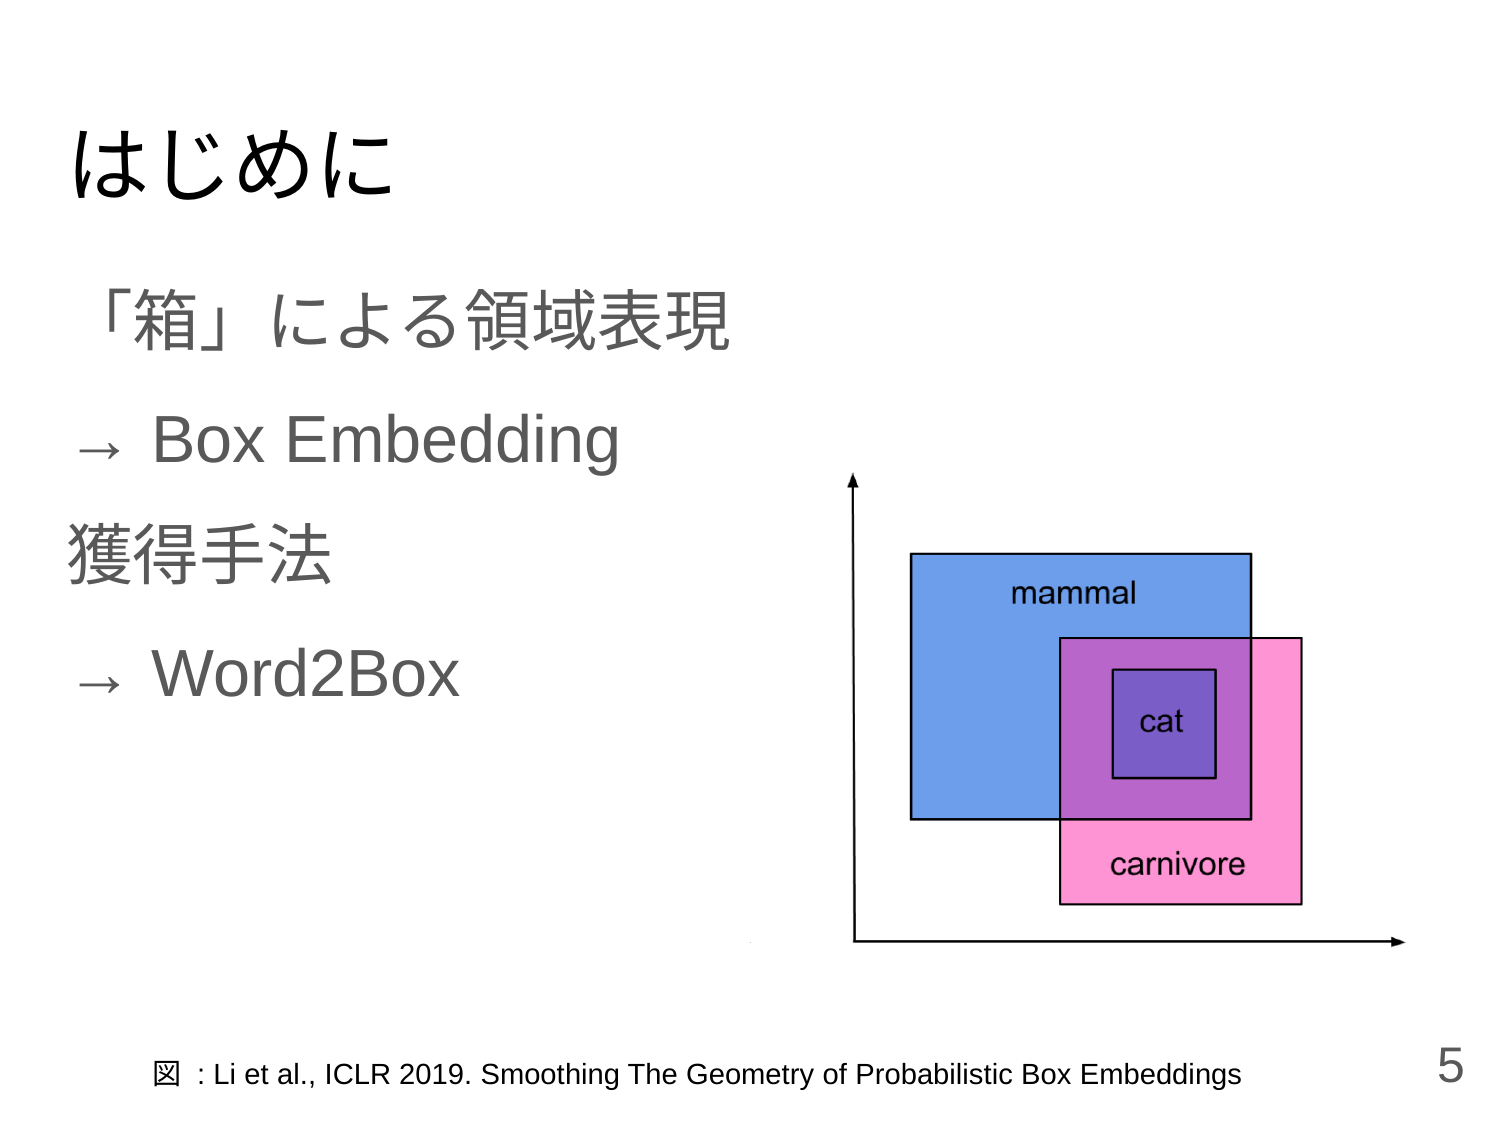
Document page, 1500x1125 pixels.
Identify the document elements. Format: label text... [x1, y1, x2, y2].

list 「箱」による領域表現 → Box Embedding 獲得手法 → Word2Box [51, 252, 1449, 1000]
picture [749, 387, 1500, 1021]
title はじめに [51, 97, 1449, 223]
slide_number 5 [1389, 1028, 1480, 1106]
text_box 図 : Li et al., ICLR 2019. Smoothing The Geometry of Probabilistic Box Embeddings [137, 1040, 1289, 1106]
